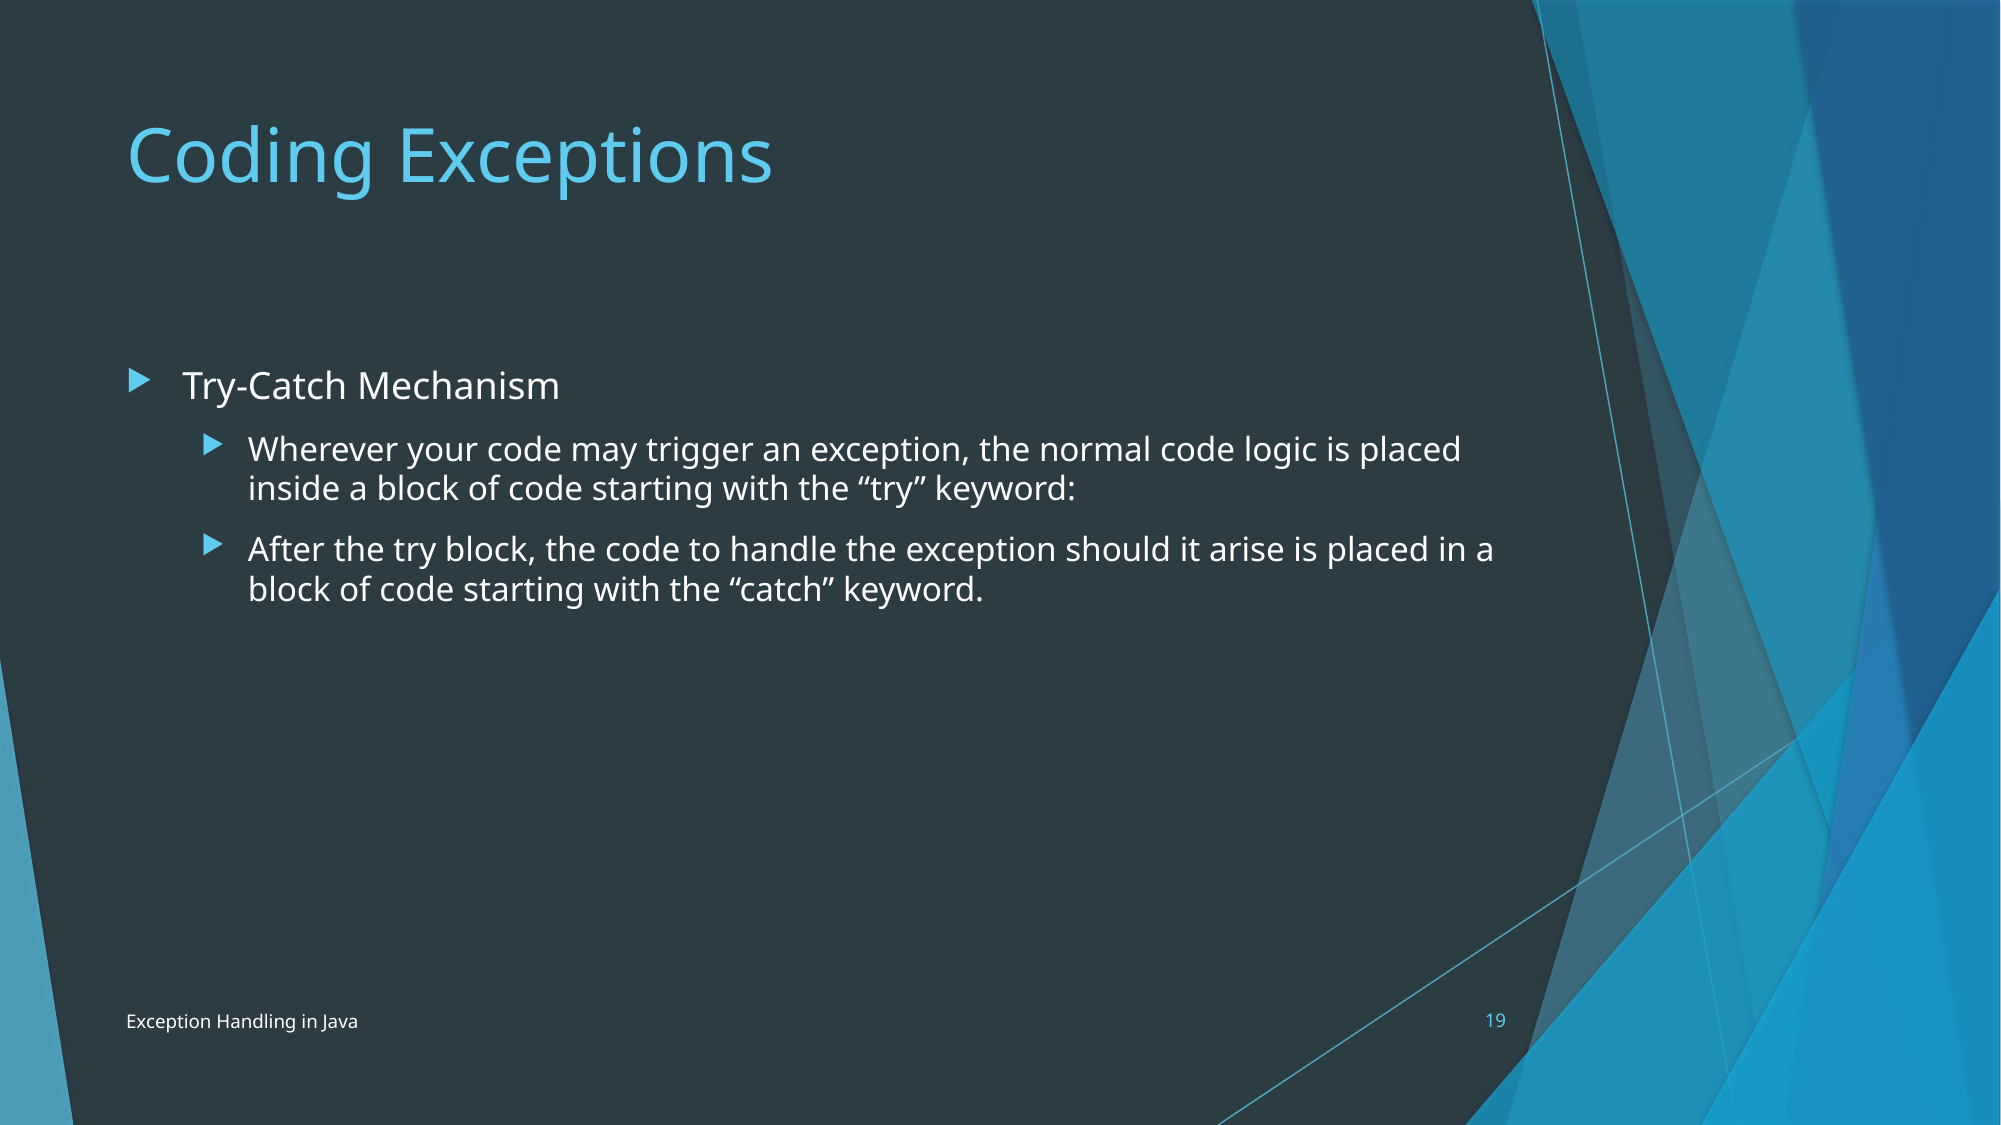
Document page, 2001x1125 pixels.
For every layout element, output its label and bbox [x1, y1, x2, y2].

text_box [0, 0, 2000, 1125]
